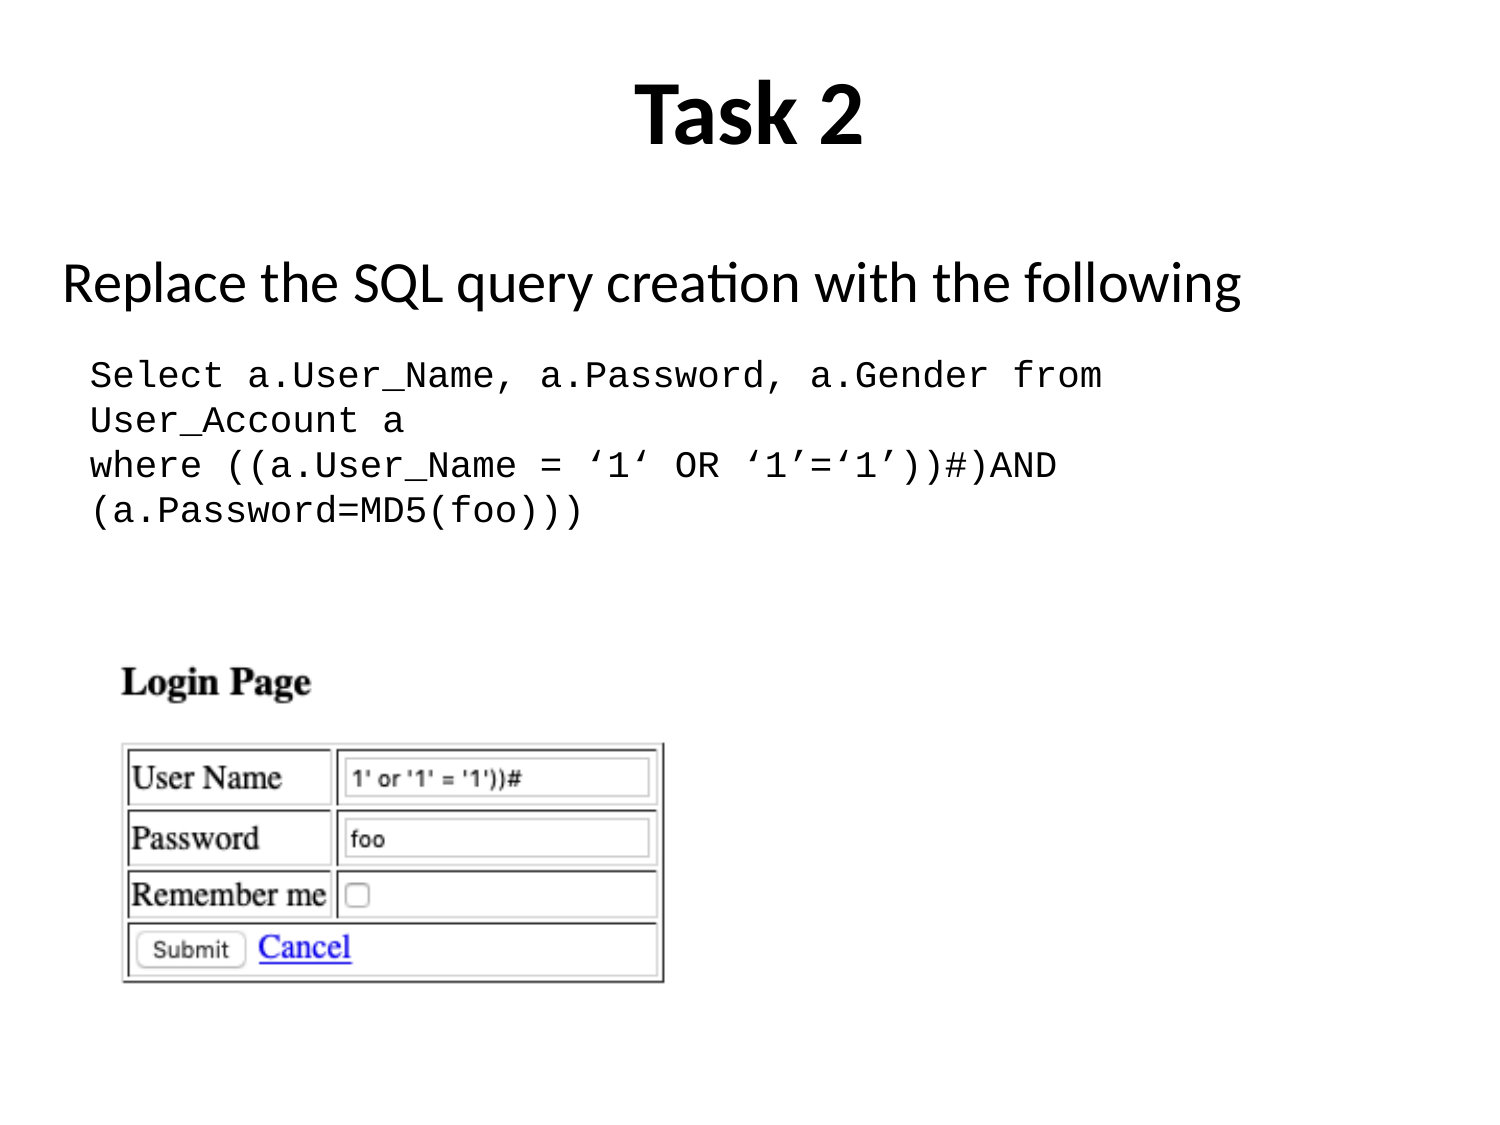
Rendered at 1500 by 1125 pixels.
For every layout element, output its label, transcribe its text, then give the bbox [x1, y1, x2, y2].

picture [103, 641, 690, 996]
text_box Replace the SQL query creation with the following [48, 236, 1452, 392]
text_box Select a.User_Name, a.Password, a.Gender from User_Account a where ((a.User_Name = ‘1‘ OR ‘1’=‘1’))#)AND (a.Password=MD5(foo))) [75, 342, 1402, 538]
text_box Task 2 [74, 14, 1425, 202]
